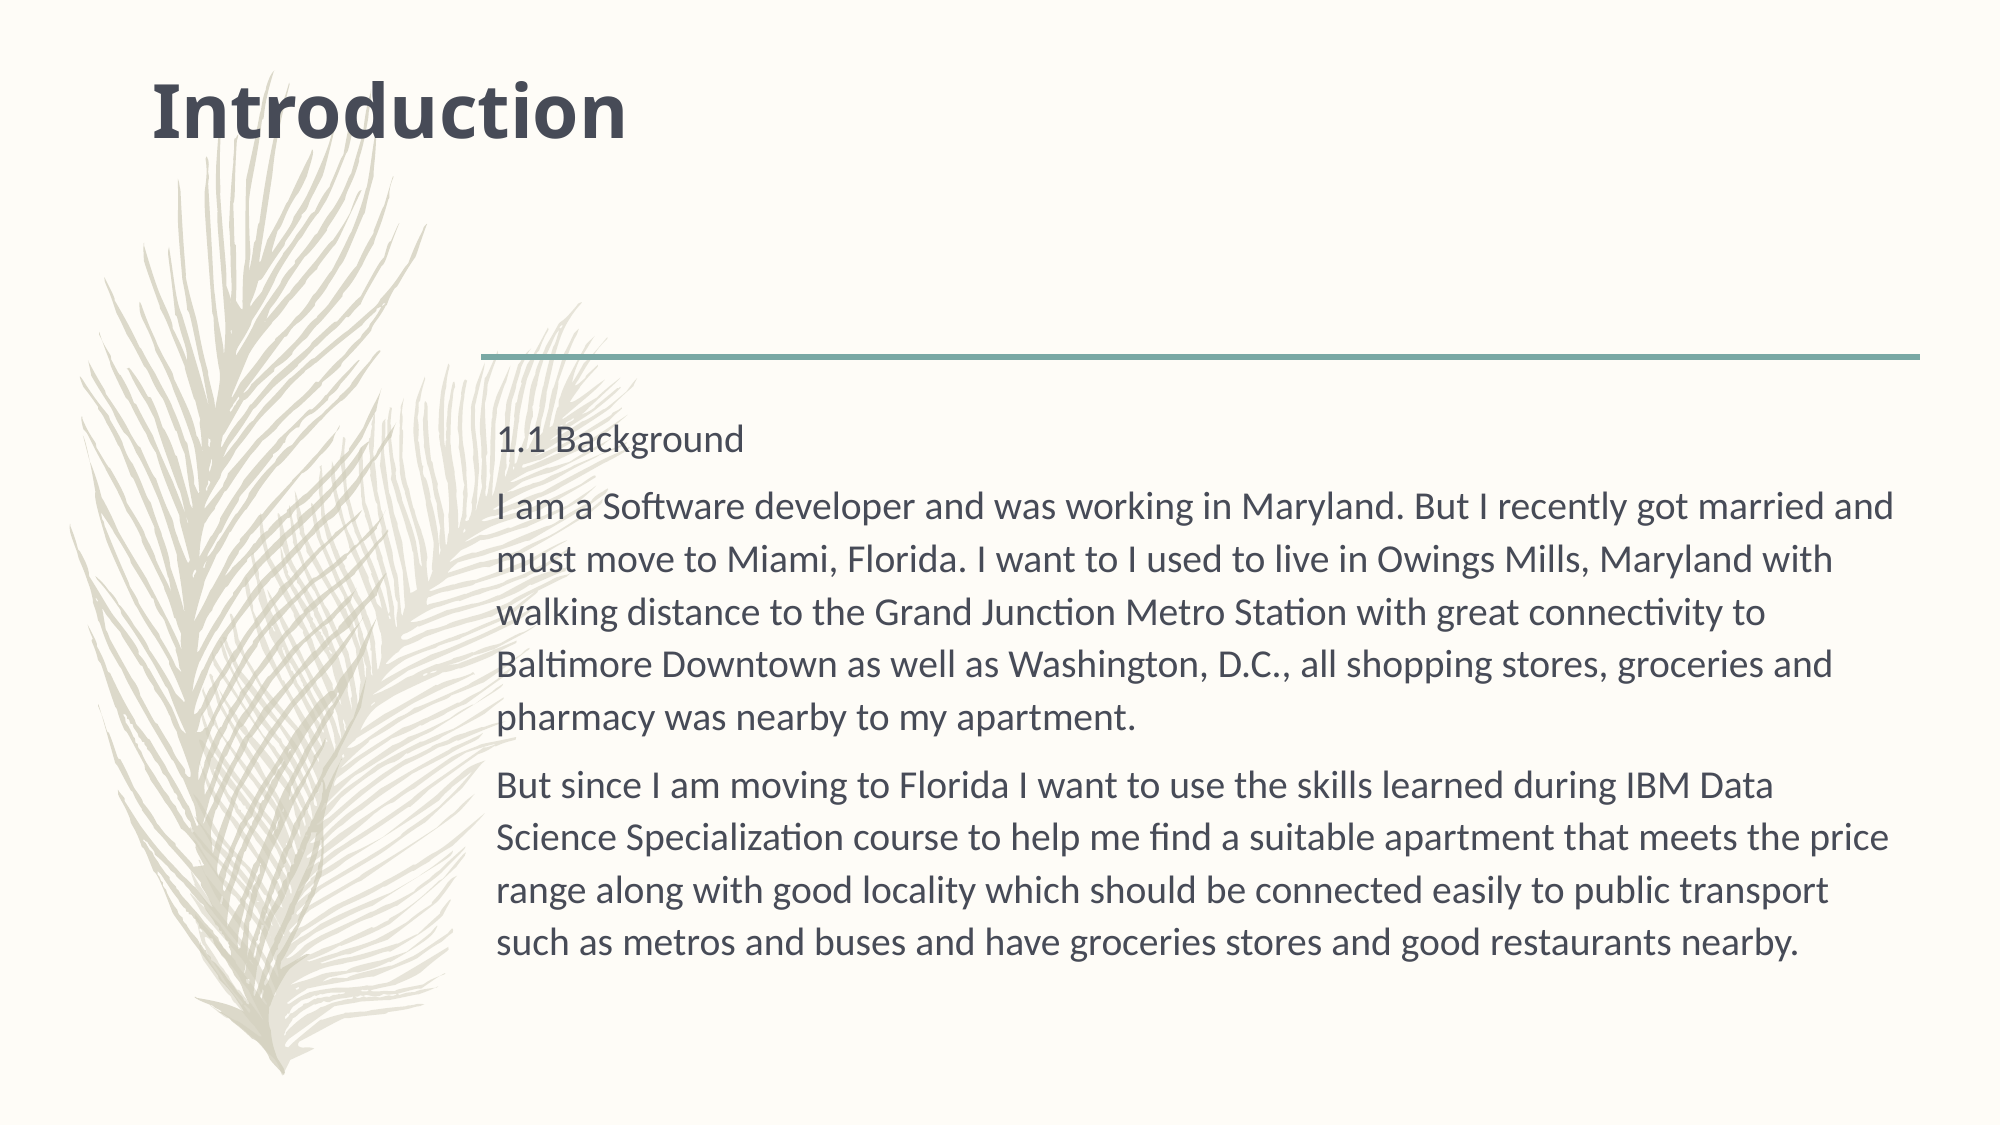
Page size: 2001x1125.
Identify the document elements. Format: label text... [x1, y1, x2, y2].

list 1.1 Background I am a Software developer and was working in Maryland. But I recently got married and must move to Miami, Florida. I want to I used to live in Owings Mills, Maryland with walking distance to the Grand Junction Metro Station with great connectivity to Baltimore Downtown as well as Washington, D.C., all shopping stores, groceries and pharmacy was nearby to my apartment. But since I am moving to Florida I want to use the skills learned during IBM Data Science Specialization course to help me find a suitable apartment that meets the price range along with good locality which should be connected easily to public transport such as metros and buses and have groceries stores and good restaurants nearby. [481, 399, 1920, 999]
title Introduction [137, 59, 1863, 199]
